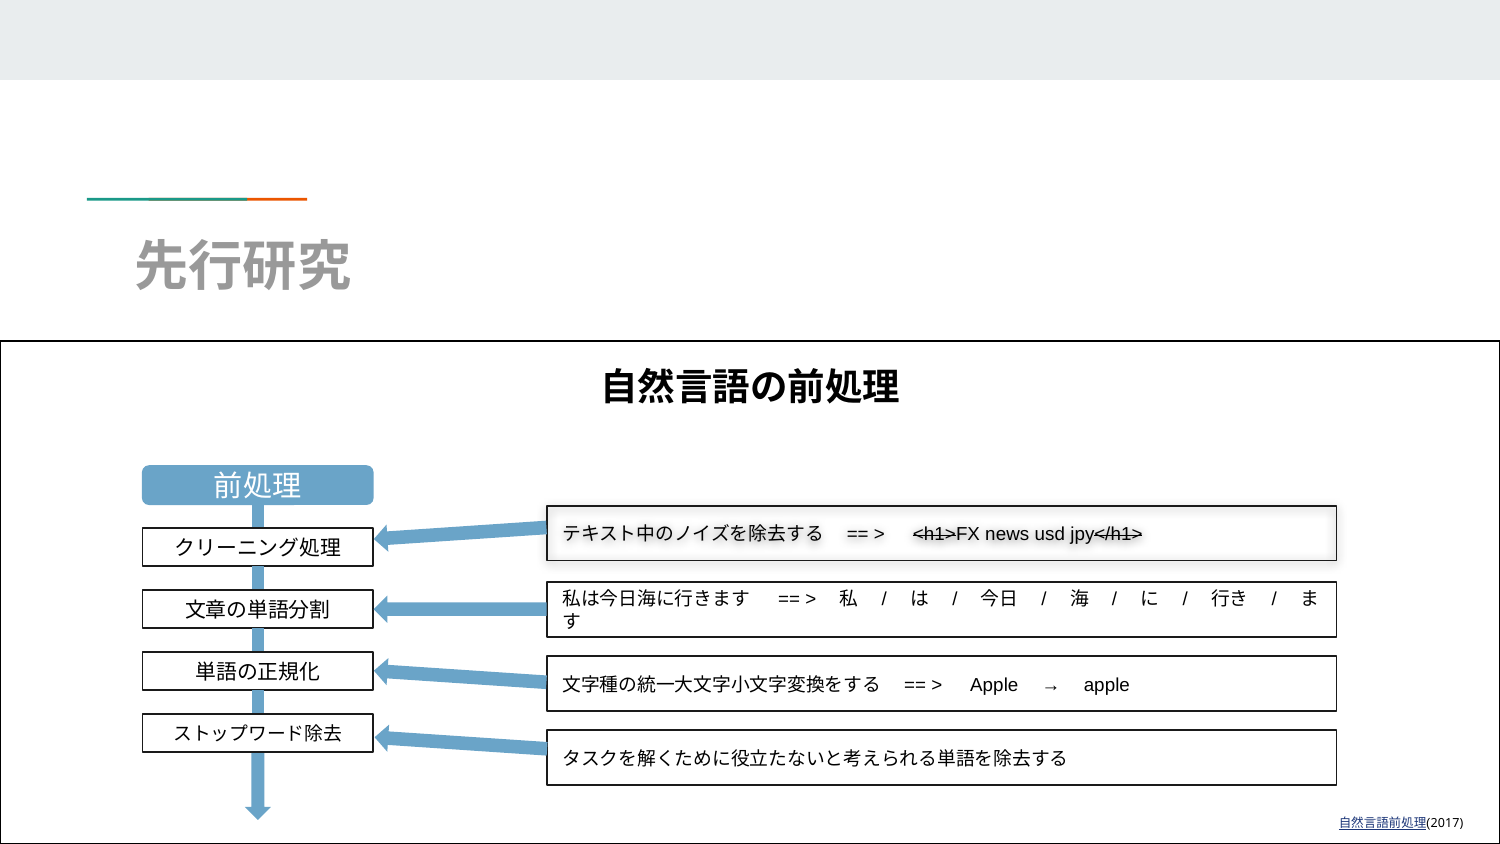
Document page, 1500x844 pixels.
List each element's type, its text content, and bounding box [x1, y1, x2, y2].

text_box ストップワード除去 [142, 713, 373, 753]
text_box [252, 504, 264, 527]
text_box 前処理 [142, 466, 373, 505]
text_box [373, 520, 547, 552]
text_box 単語の正規化 [142, 651, 373, 691]
text_box [244, 753, 271, 820]
text_box 文字種の統一大文字小文字変換をする == > Apple → apple [547, 656, 1337, 712]
list 自然言語の前処理 [0, 341, 1500, 844]
text_box テキスト中のノイズを除去する == > <h1>FX news usd jpy</h1> [547, 505, 1337, 561]
text_box クリーニング処理 [142, 527, 373, 567]
text_box [373, 658, 547, 690]
text_box 文章の単語分割 [142, 589, 373, 629]
text_box 私は今日海に行きます == > 私 / は / 今日 / 海 / に / 行き / ます [547, 582, 1337, 638]
text_box 自然言語前処理(2017) [1302, 797, 1500, 844]
text_box タスクを解くために役立たないと考えられる単語を除去する [547, 730, 1337, 786]
text_box [252, 628, 264, 651]
text_box [252, 690, 264, 713]
text_box [374, 724, 548, 756]
text_box [252, 566, 264, 589]
text_box [373, 595, 547, 623]
title 先行研究 [119, 216, 1381, 305]
